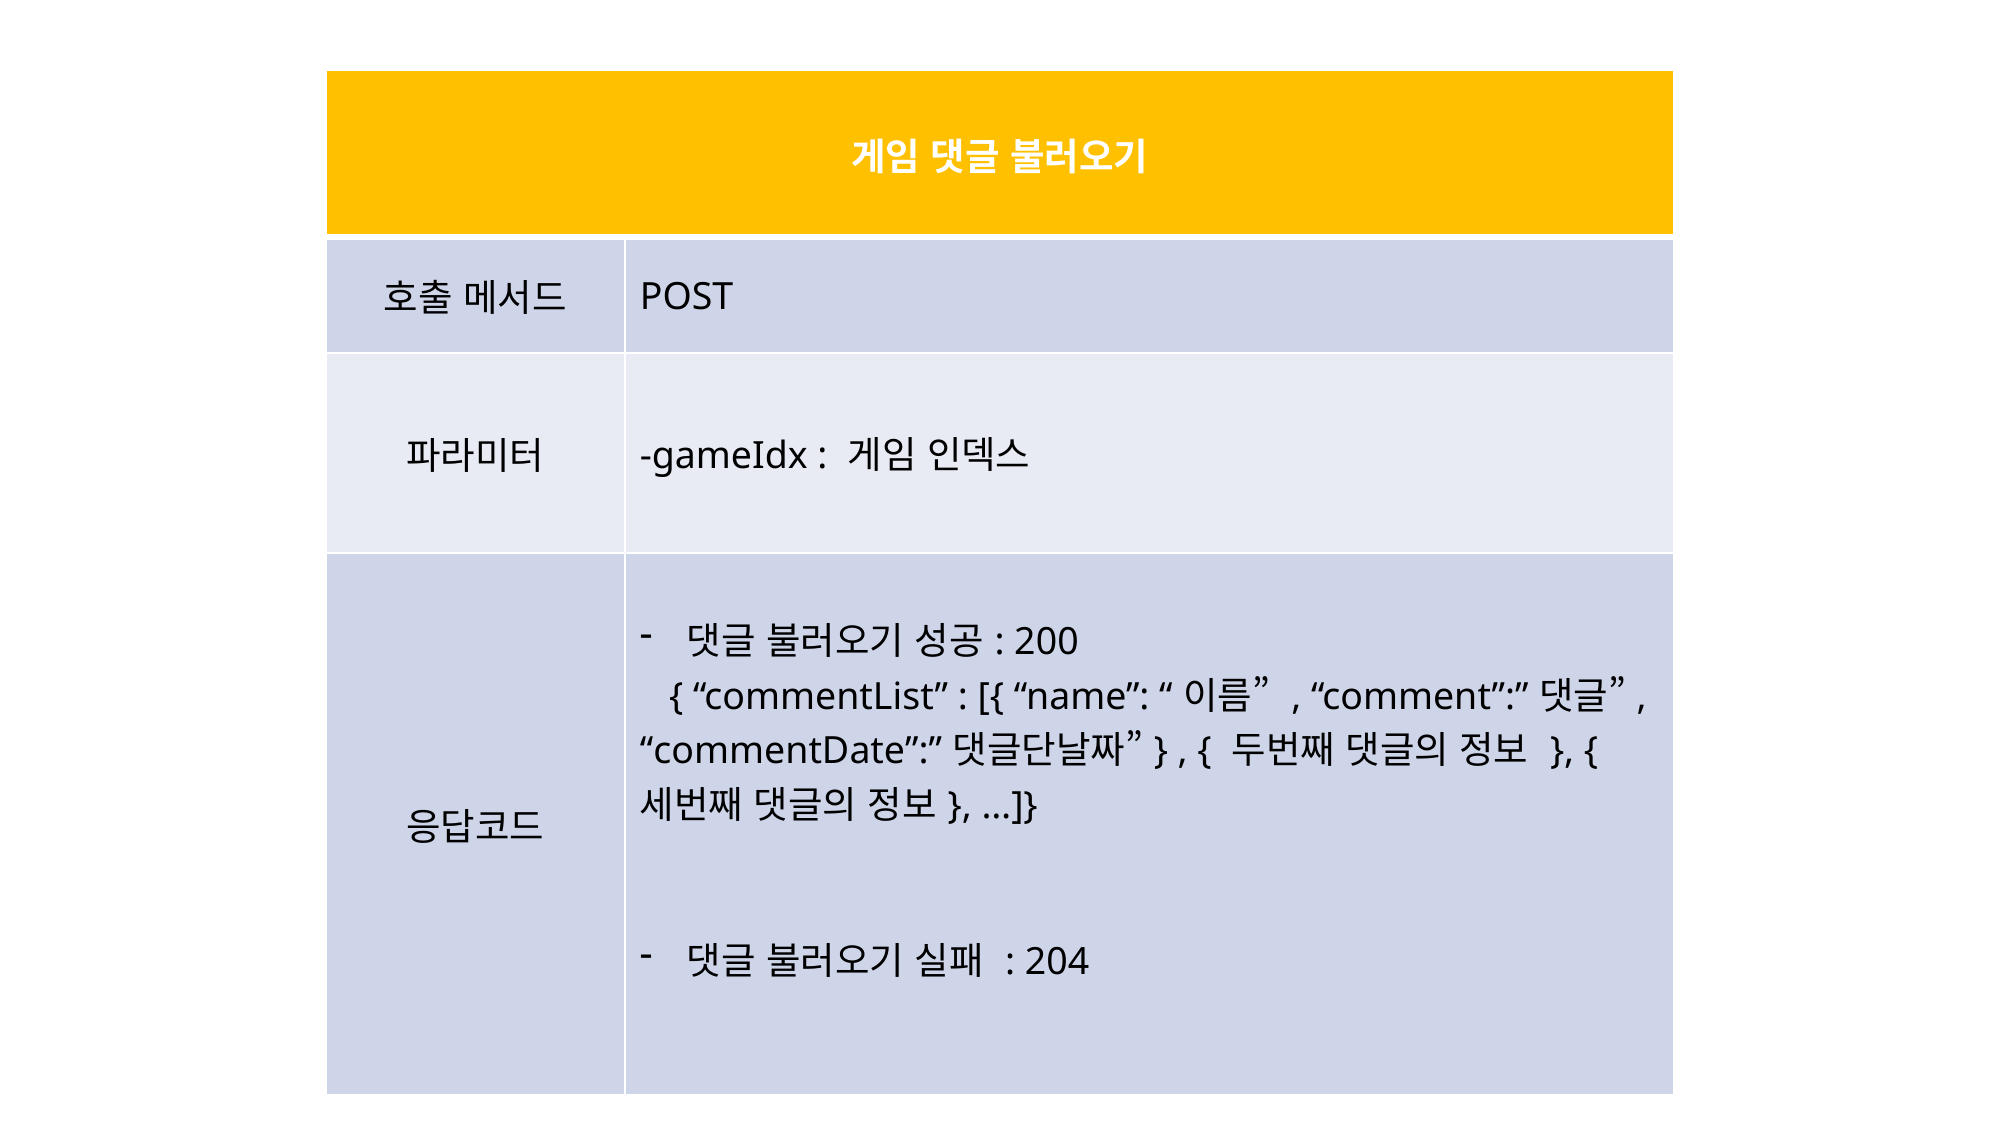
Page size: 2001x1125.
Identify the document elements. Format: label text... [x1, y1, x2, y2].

table_cell -gameIdx : 게임 인덱스 [626, 354, 1673, 552]
table_cell 파라미터 [327, 354, 624, 552]
table_header 게임 댓글 불러오기 [327, 71, 1673, 234]
table_cell POST [626, 240, 1673, 352]
table_cell 응답코드 [327, 554, 624, 1094]
table_cell 호출 메서드 [327, 240, 624, 352]
table_cell 댓글 불러오기 성공: 200 { “commentList” : [{ “name”: “이름” , “comment”:”댓글”, “commentDate”:”댓글단날짜”} , { 두번째 댓글의 정보 }, {세번째 댓글의 정보}, …]} 댓글 불러오기 실패 : 204 [626, 554, 1673, 1094]
